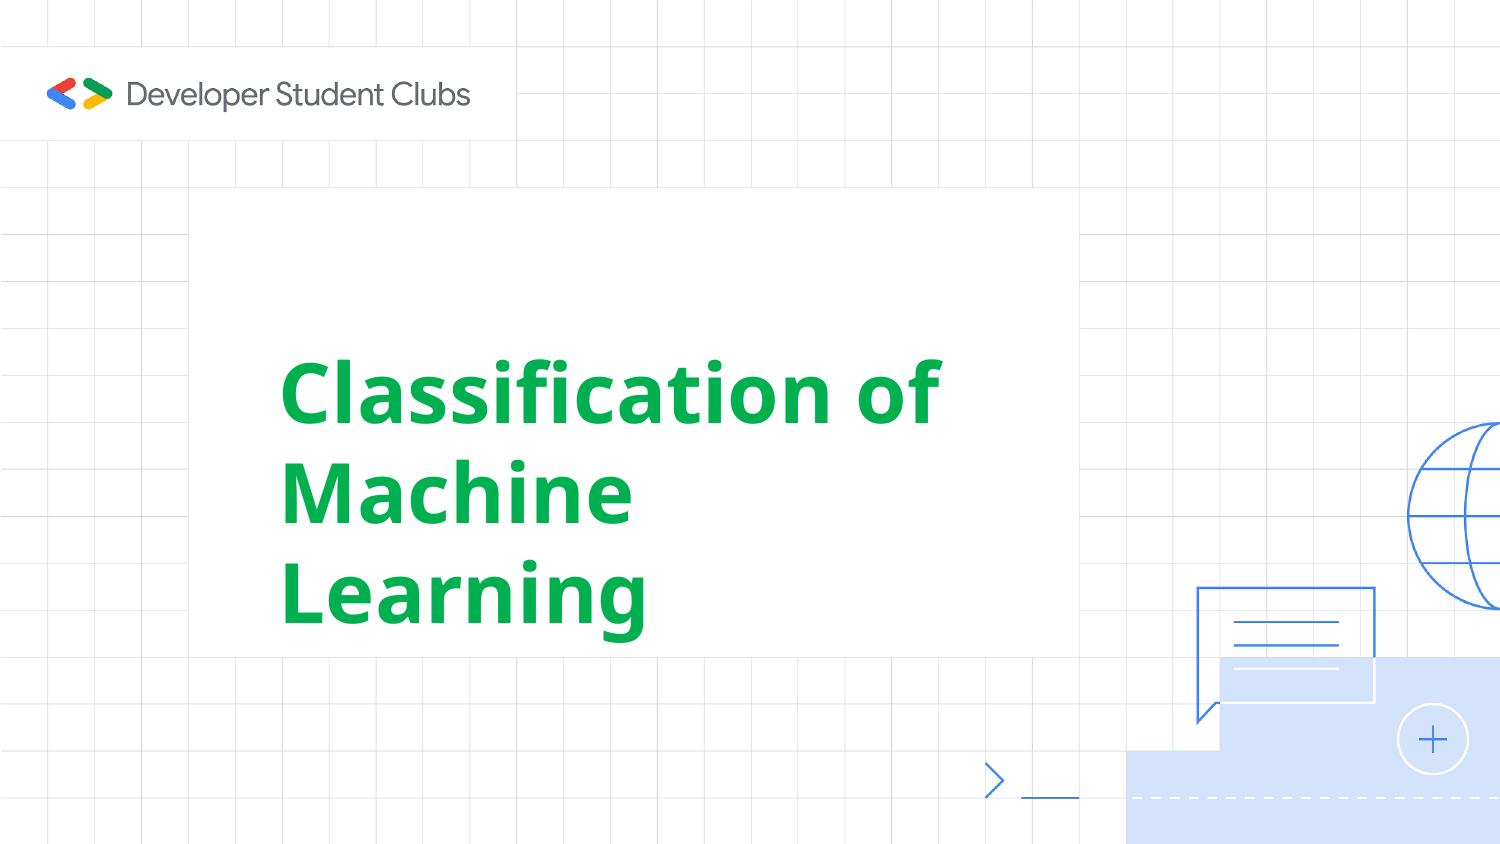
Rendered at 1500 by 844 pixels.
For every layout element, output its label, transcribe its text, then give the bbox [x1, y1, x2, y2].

text_box Classification of Machine Learning [264, 293, 1033, 648]
picture [0, 0, 1500, 844]
